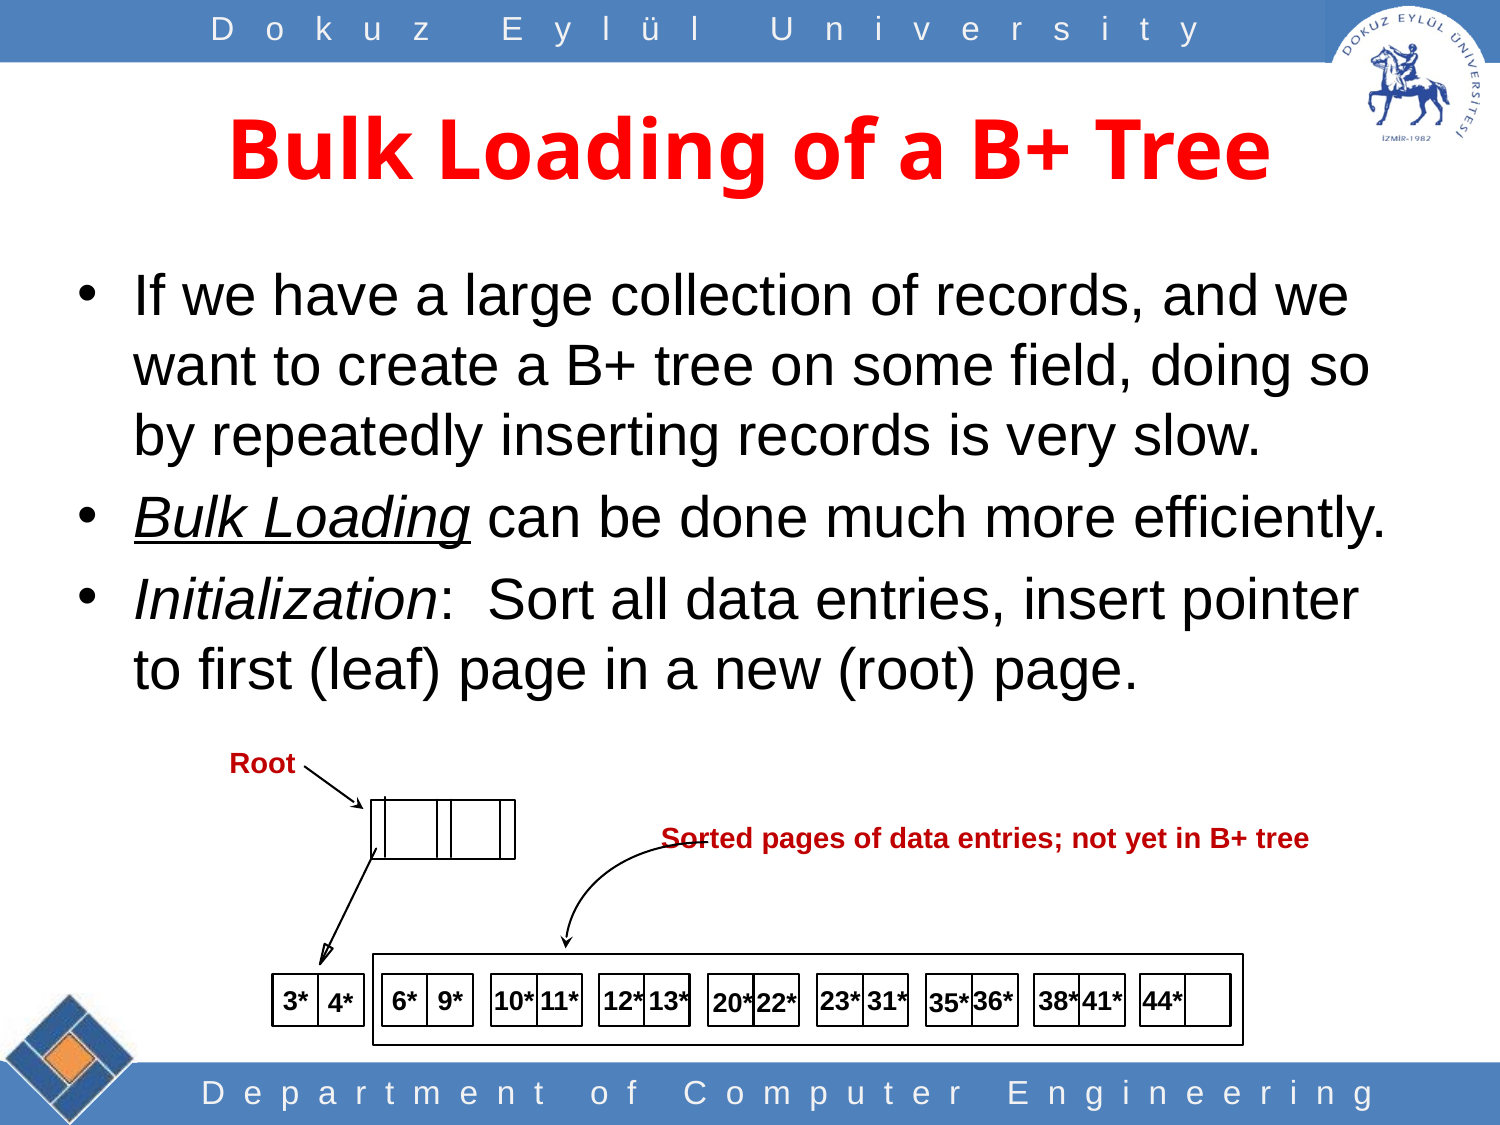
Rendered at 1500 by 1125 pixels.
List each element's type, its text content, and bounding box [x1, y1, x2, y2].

list If we have a large collection of records, and we want to create a B+ tree on some field, doing so by repeatedly inserting records is very slow. Bulk Loading can be done much more efficiently. Initialization: Sort all data entries, insert pointer to first (leaf) page in a new (root) page. [62, 249, 1425, 919]
picture [0, 993, 138, 1124]
title Bulk Loading of a B+ Tree [75, 60, 1425, 233]
picture [1325, 0, 1500, 150]
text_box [149, 737, 1309, 1088]
